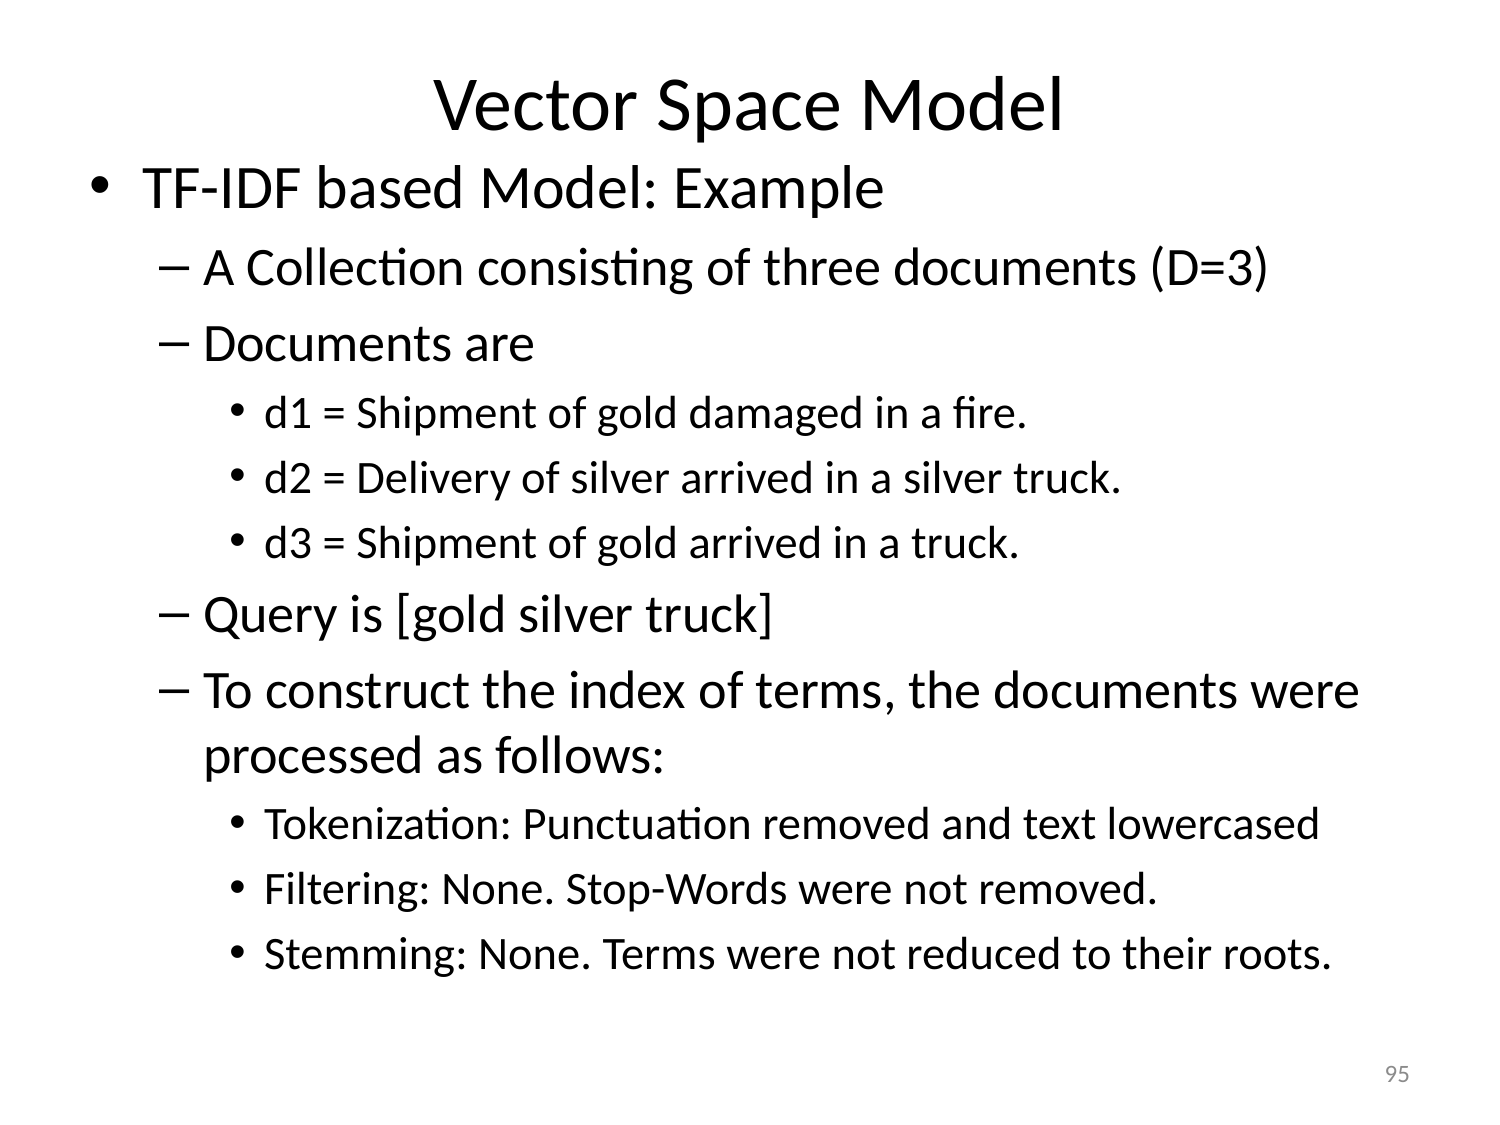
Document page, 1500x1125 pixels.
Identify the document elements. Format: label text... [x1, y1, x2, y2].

text_box TF-IDF based Model: Example A Collection consisting of three documents (D=3) Documents are d1 = Shipment of gold damaged in a fire. d2 = Delivery of silver arrived in a silver truck. d3 = Shipment of gold arrived in a truck. Query is [gold silver truck] To construct the index of terms, the documents were processed as follows: Tokenization: Punctuation removed and text lowercased Filtering: None. Stop-Words were not removed. Stemming: None. Terms were not reduced to their roots. [75, 139, 1442, 1050]
text_box 1 [1074, 1042, 1425, 1103]
text_box Vector Space Model [75, 45, 1425, 139]
